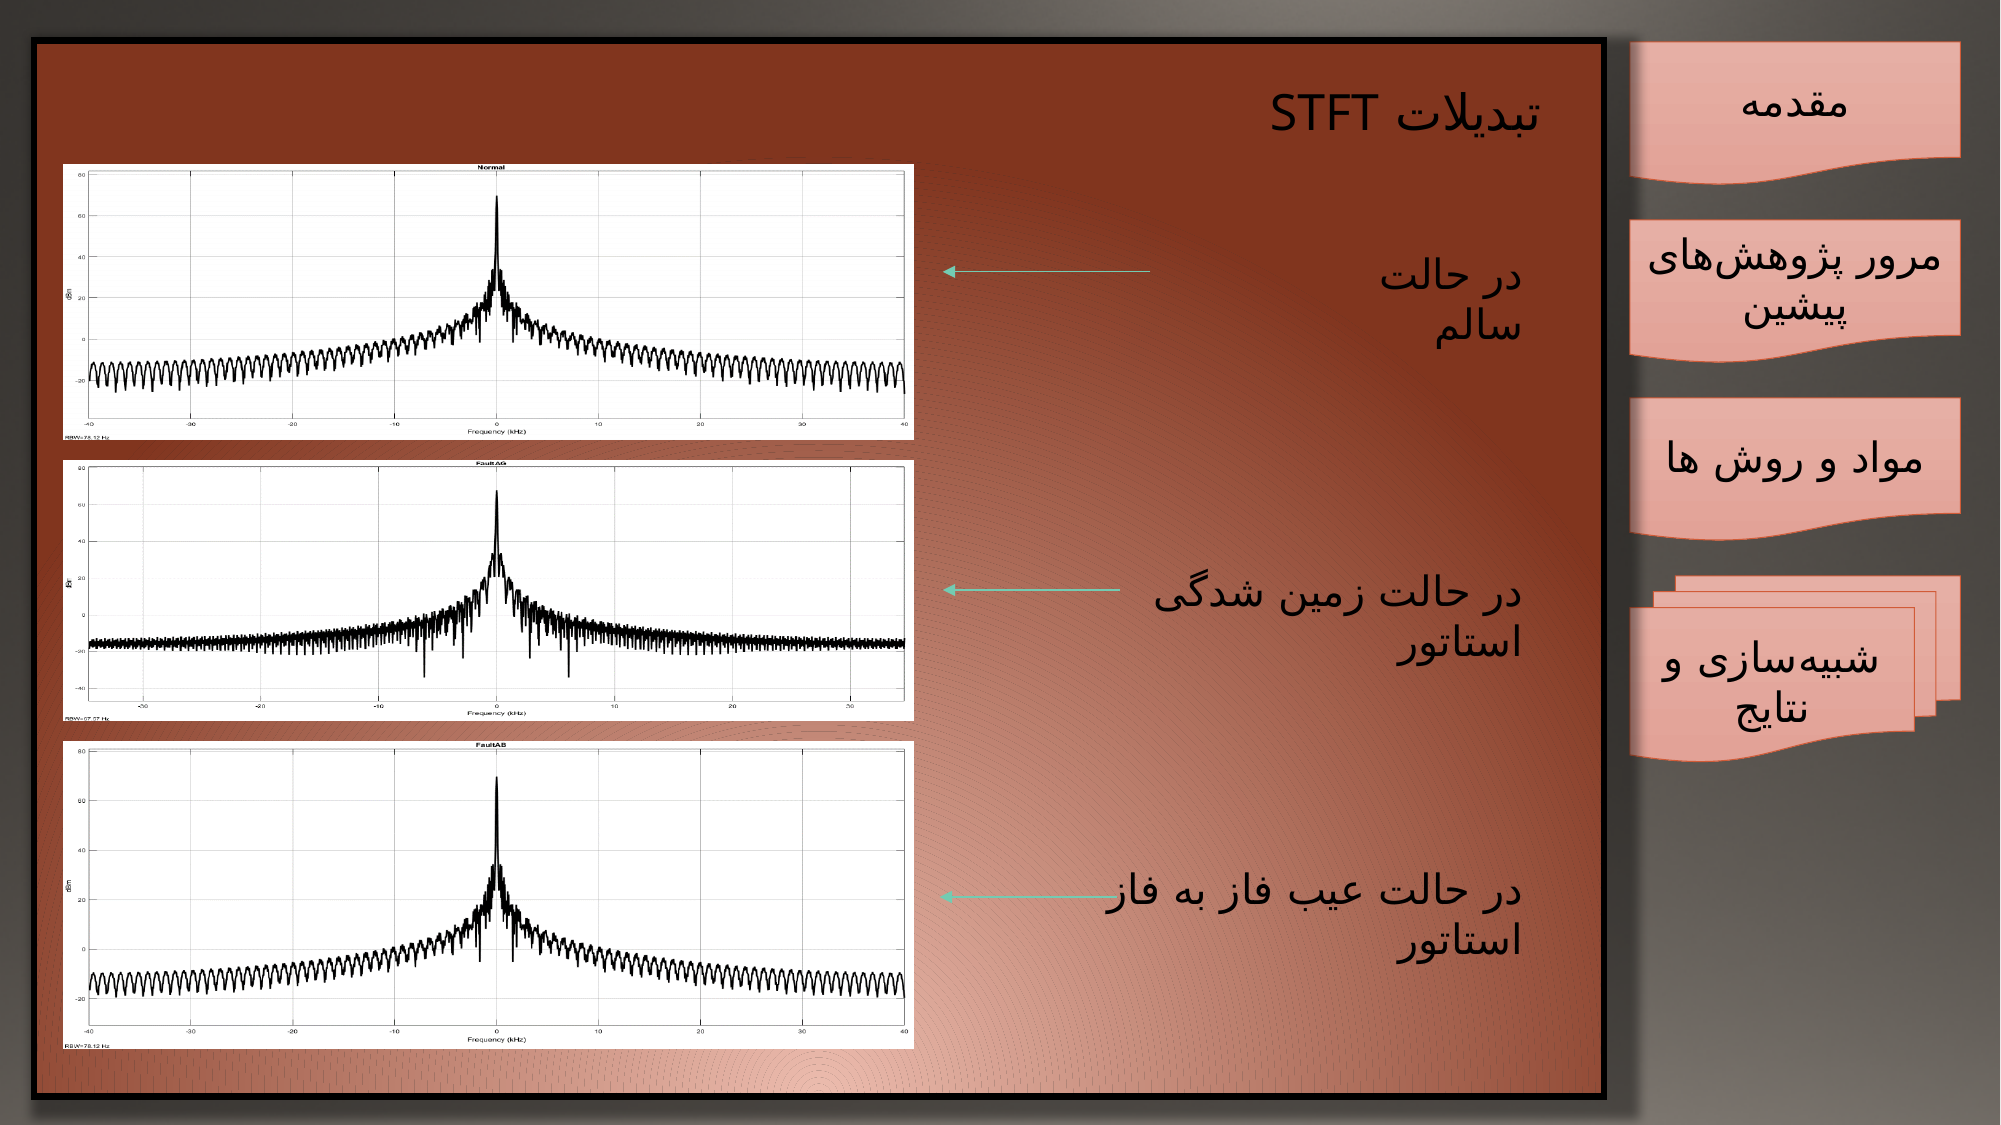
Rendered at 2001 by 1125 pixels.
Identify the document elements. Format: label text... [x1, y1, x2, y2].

text_box مرور پژوهش‌های پیشین [1629, 219, 1961, 363]
picture [0, 0, 2001, 1125]
text_box [33, 39, 1605, 1098]
text_box مقدمه [1642, 41, 1961, 185]
text_box تبدیلات STFT [818, 73, 1556, 148]
text_box در حالت زمین شدگی استاتور [1126, 557, 1538, 672]
text_box در حالت سالم [1284, 240, 1538, 355]
text_box شبیه‌سازی و نتایج [1642, 575, 1961, 763]
text_box مواد و روش ها [1642, 397, 1961, 541]
text_box در حالت عیب فاز به فاز استاتور [1086, 855, 1538, 971]
